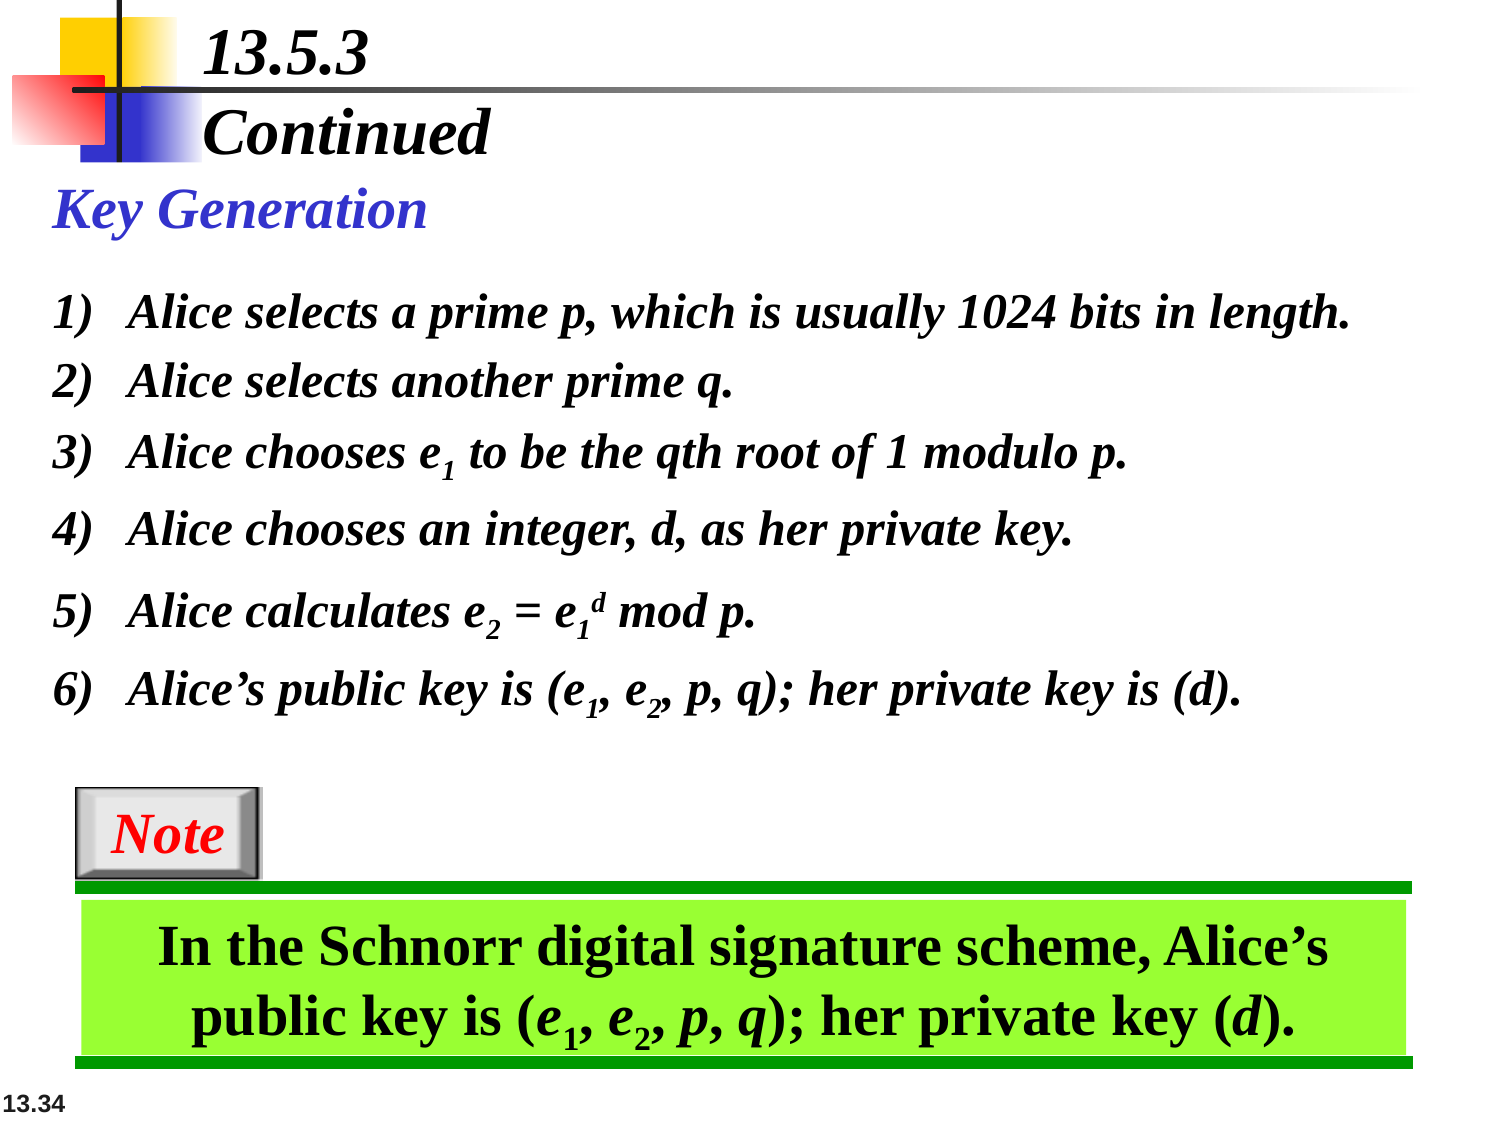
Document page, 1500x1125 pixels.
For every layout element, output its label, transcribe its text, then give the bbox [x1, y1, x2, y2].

text_box [60, 17, 116, 86]
text_box In the Schnorr digital signature scheme, Alice’s public key is (e1, e2, p, q); her private key (d). [81, 899, 1407, 1056]
text_box [12, 75, 105, 145]
text_box Alice selects a prime p, which is usually 1024 bits in length. Alice selects another prime q. Alice chooses e1 to be the qth root of 1 modulo p. Alice chooses an integer, d, as her private key. [37, 262, 1463, 554]
text_box 13.5.3 Continued [187, 0, 707, 175]
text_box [74, 787, 263, 881]
text_box [707, 87, 1423, 93]
text_box [141, 93, 187, 162]
text_box Key Generation [37, 162, 1463, 248]
text_box [80, 93, 116, 162]
text_box [122, 17, 177, 86]
text_box [72, 87, 187, 93]
text_box Alice calculates e2 = e1d mod p. Alice’s public key is (e1, e2, p, q); her private key is (d). [37, 559, 1463, 713]
text_box [116, 0, 122, 87]
slide_number 13.‹#› [0, 1050, 300, 1125]
text_box [116, 93, 122, 162]
text_box [122, 93, 141, 162]
